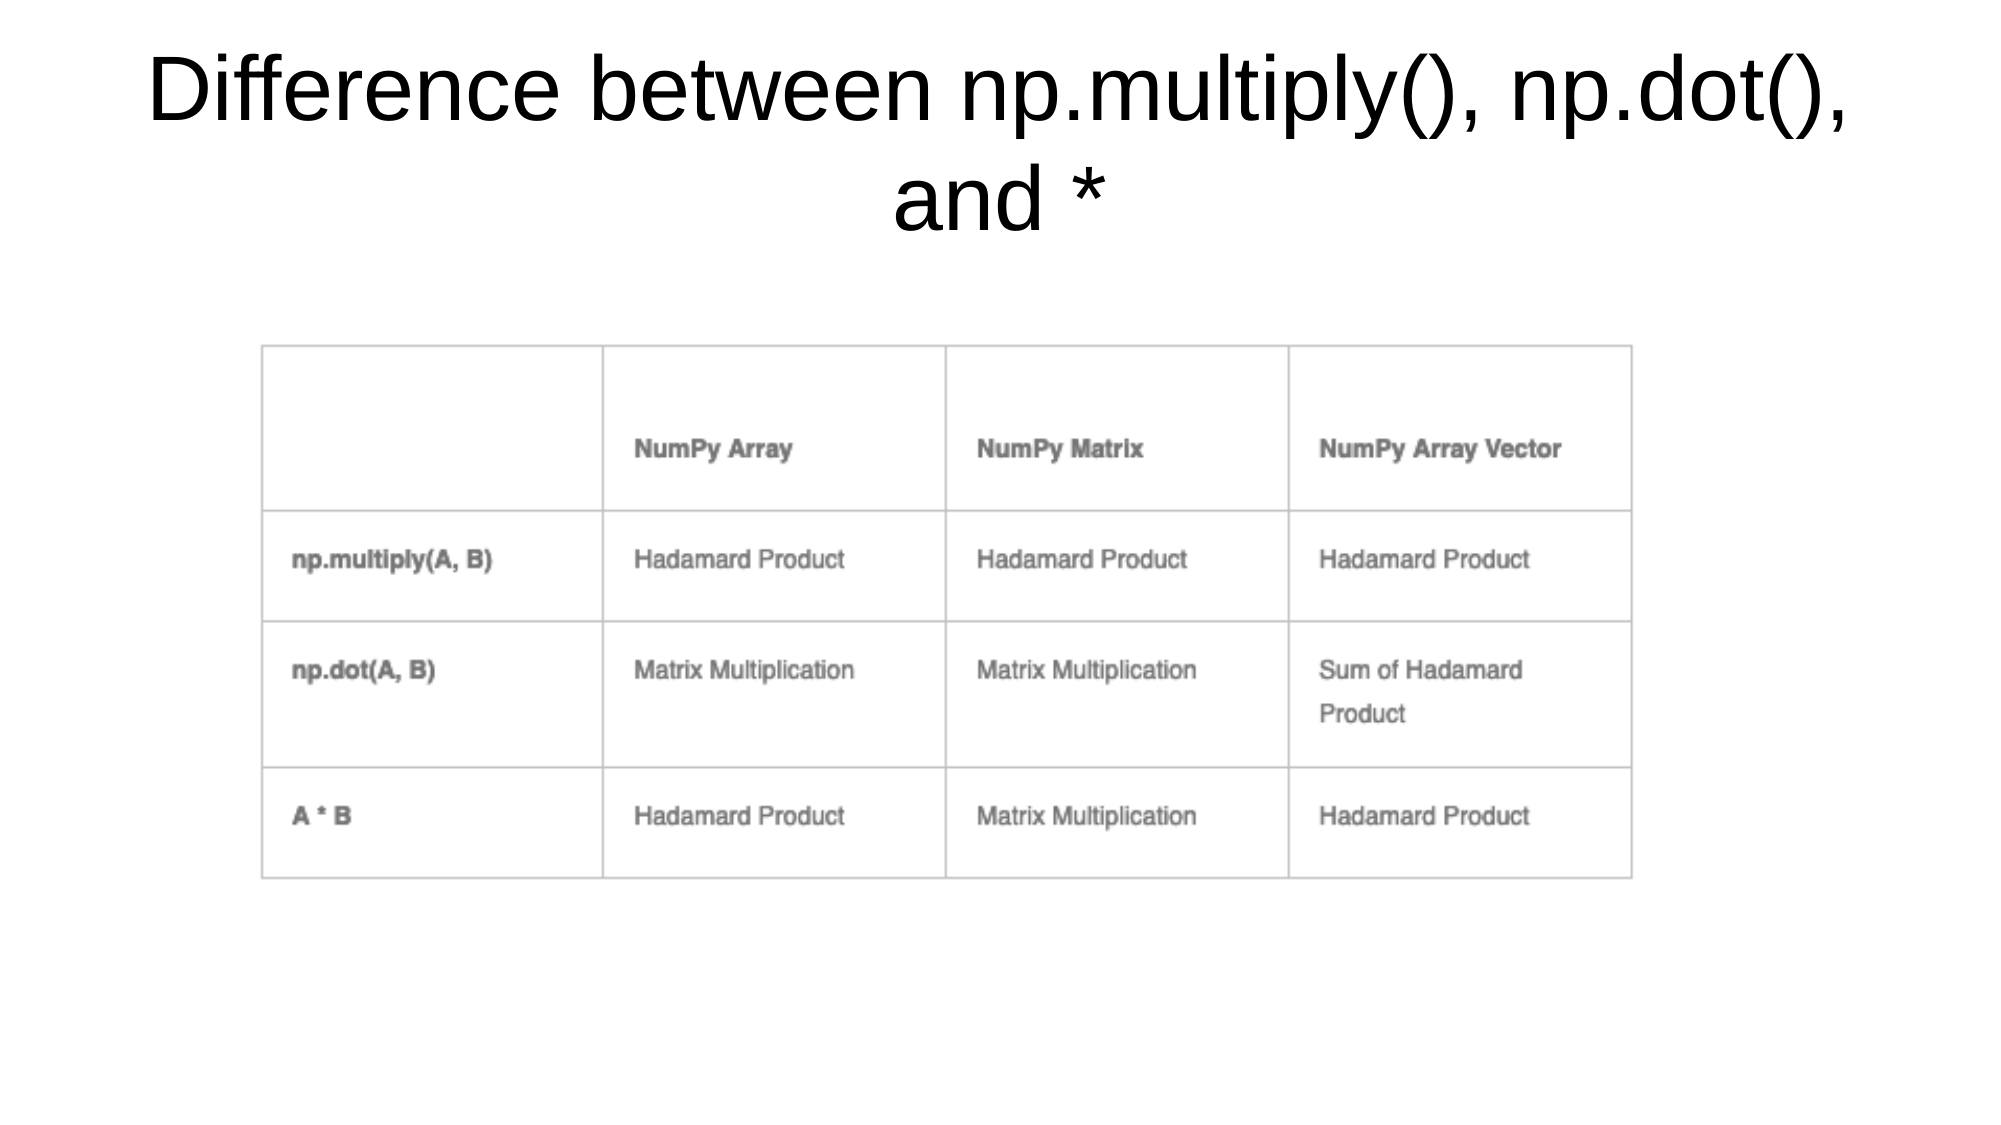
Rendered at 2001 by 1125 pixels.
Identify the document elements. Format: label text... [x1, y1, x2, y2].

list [249, 337, 1651, 890]
title Difference between np.multiply(), np.dot(), and * [99, 45, 1900, 233]
